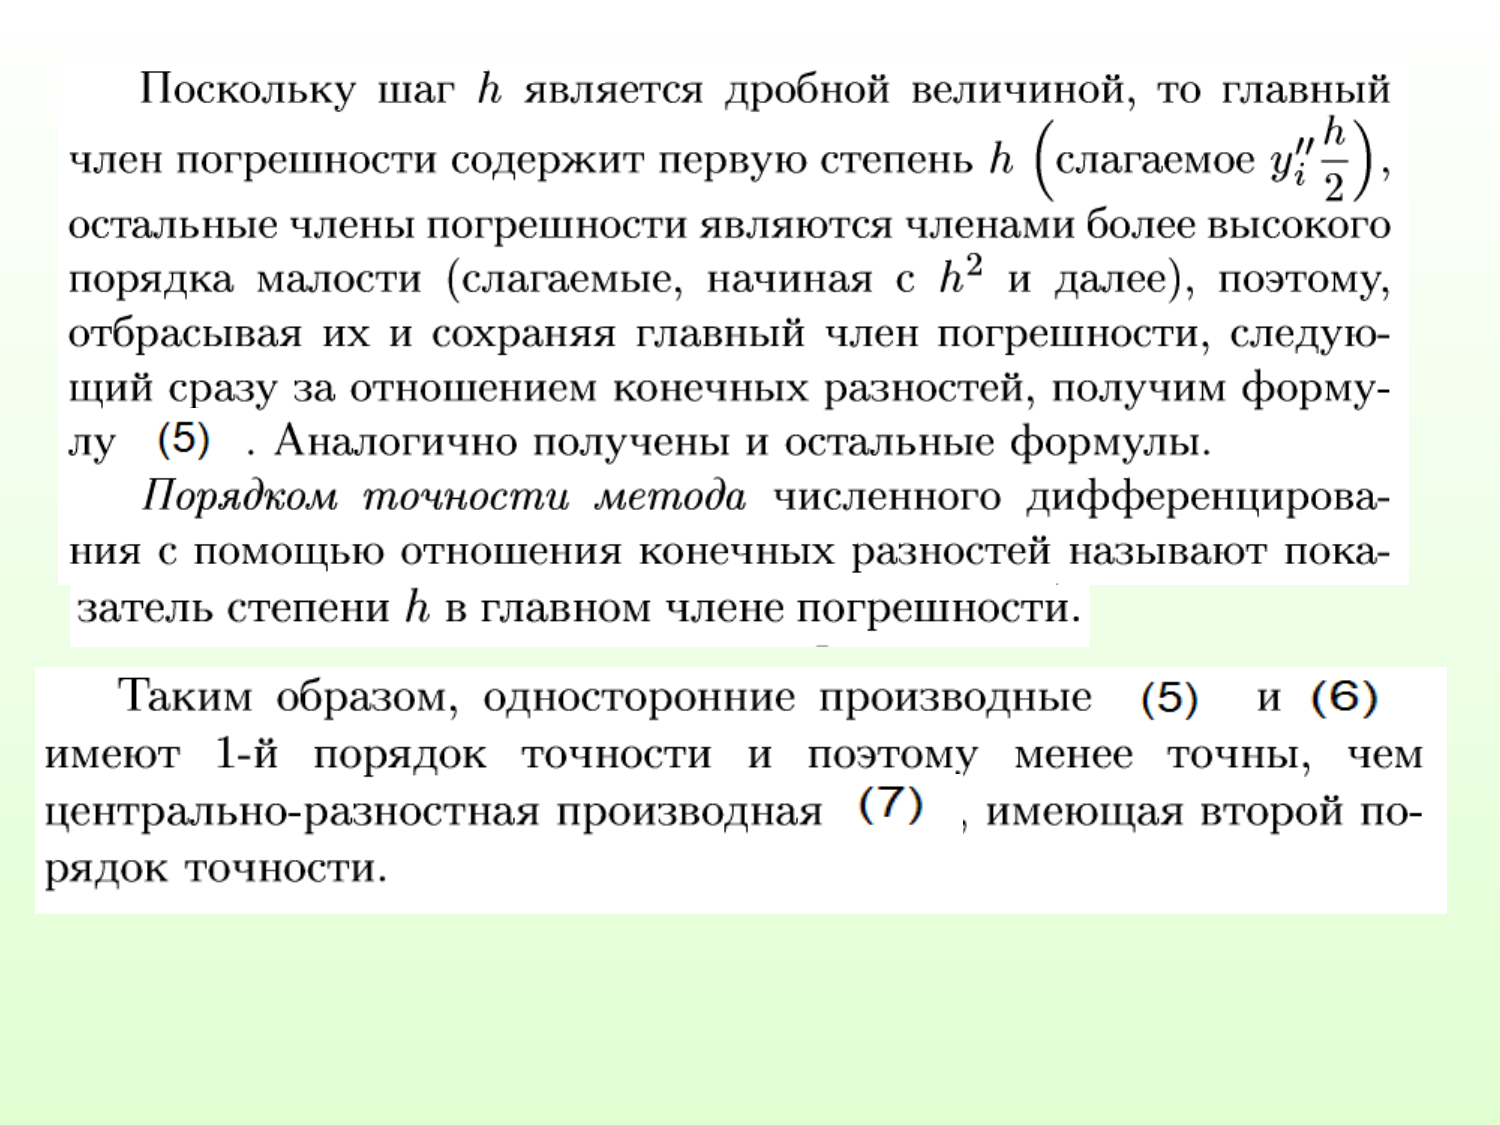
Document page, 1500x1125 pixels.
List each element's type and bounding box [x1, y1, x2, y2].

picture [34, 667, 1447, 914]
list [58, 58, 1409, 585]
picture [70, 585, 1090, 648]
picture [135, 408, 243, 477]
